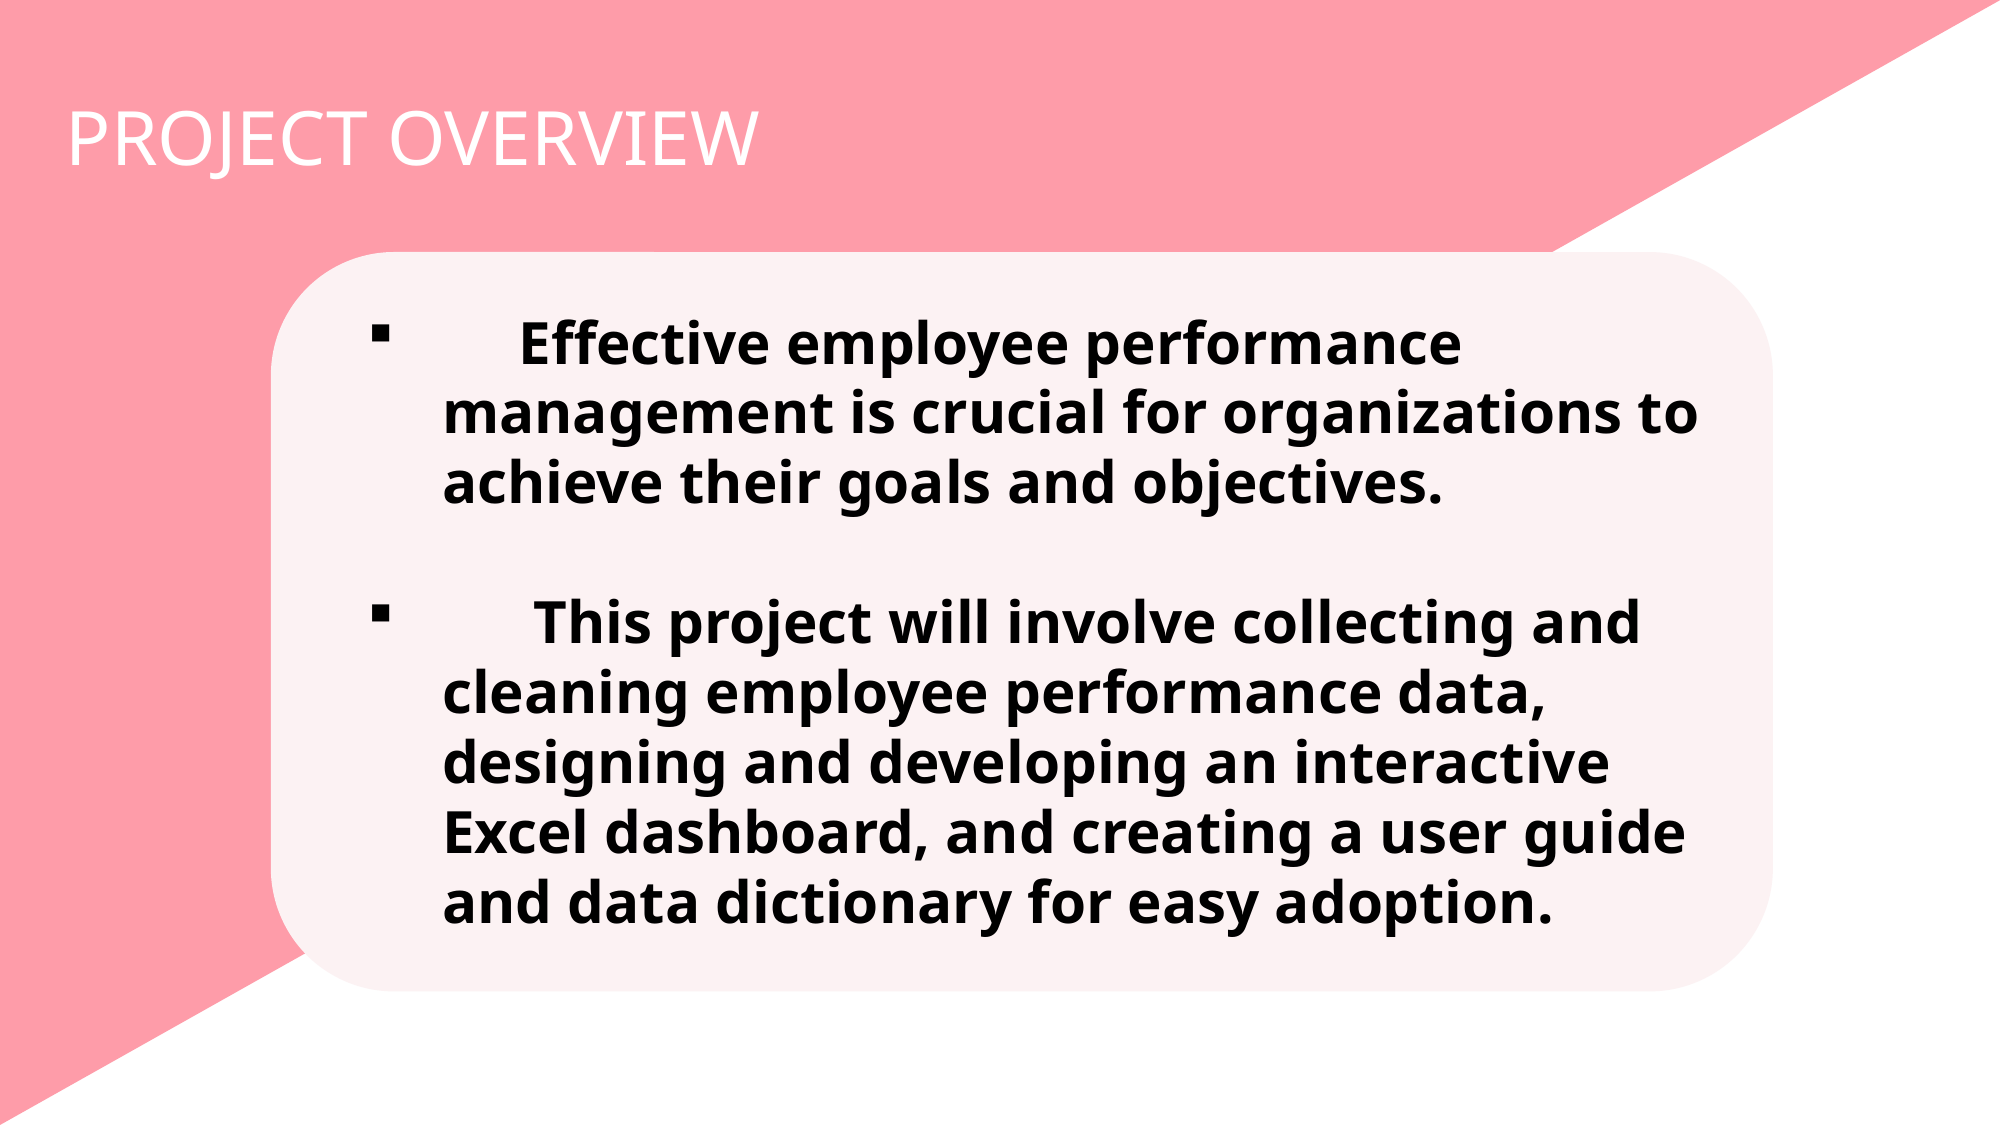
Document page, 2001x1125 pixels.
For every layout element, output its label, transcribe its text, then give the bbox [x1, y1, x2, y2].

text_box [269, 250, 1774, 993]
text_box Effective employee performance management is crucial for organizations to achieve their goals and objectives. This project will involve collecting and cleaning employee performance data, designing and developing an interactive Excel dashboard, and creating a user guide and data dictionary for easy adoption. [334, 298, 1724, 943]
text_box [0, 0, 2000, 1125]
text_box PROJECT OVERVIEW [51, 83, 1031, 188]
